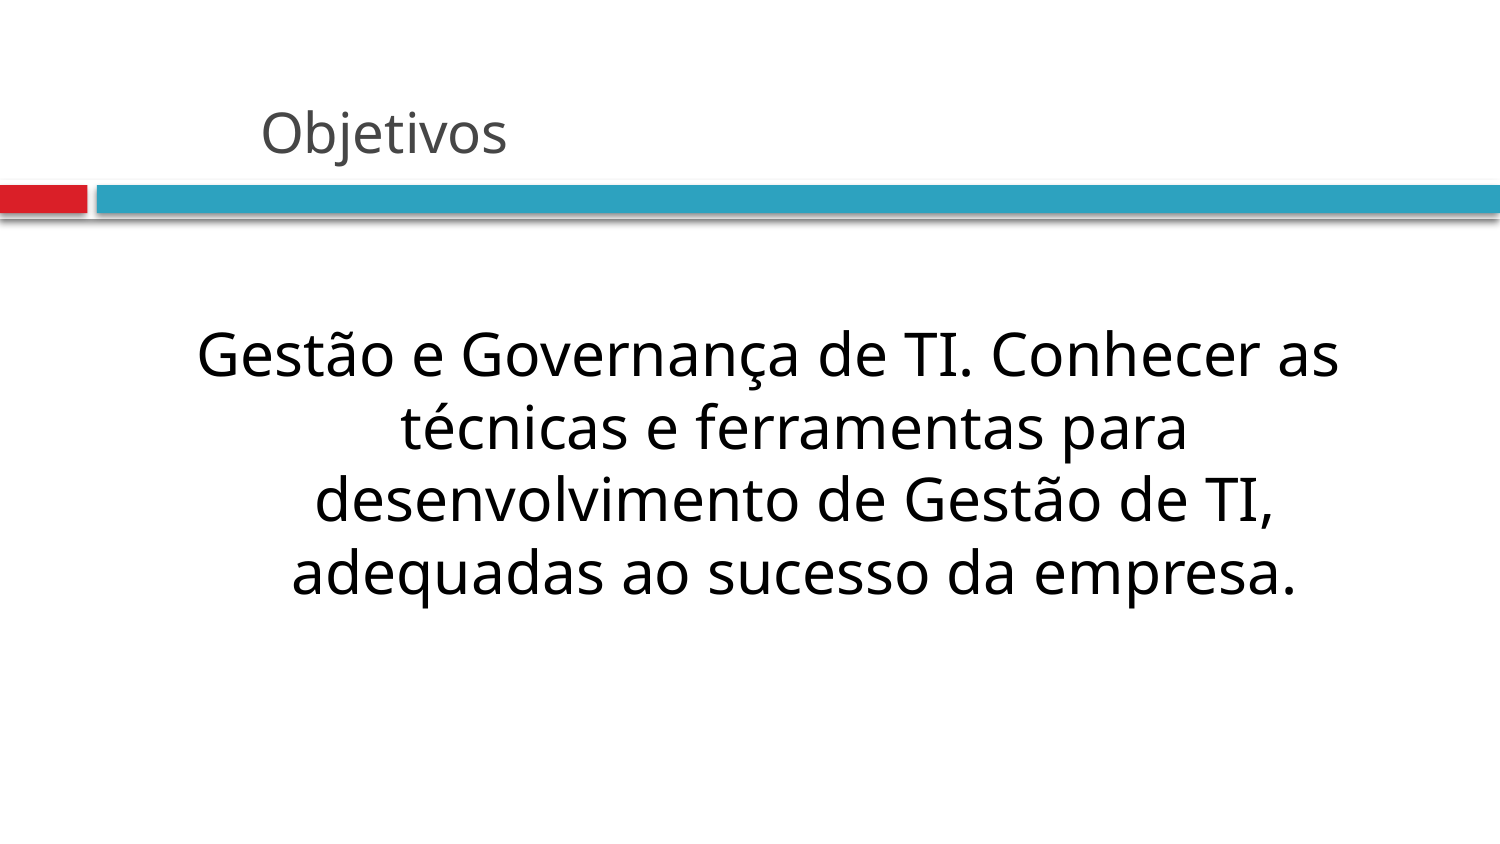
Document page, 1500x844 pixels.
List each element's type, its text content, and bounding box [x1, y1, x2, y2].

list Gestão e Governança de TI. Conhecer as técnicas e ferramentas para desenvolvimento de Gestão de TI, adequadas ao sucesso da empresa. [100, 221, 1438, 754]
title Objetivos [245, 32, 1258, 173]
